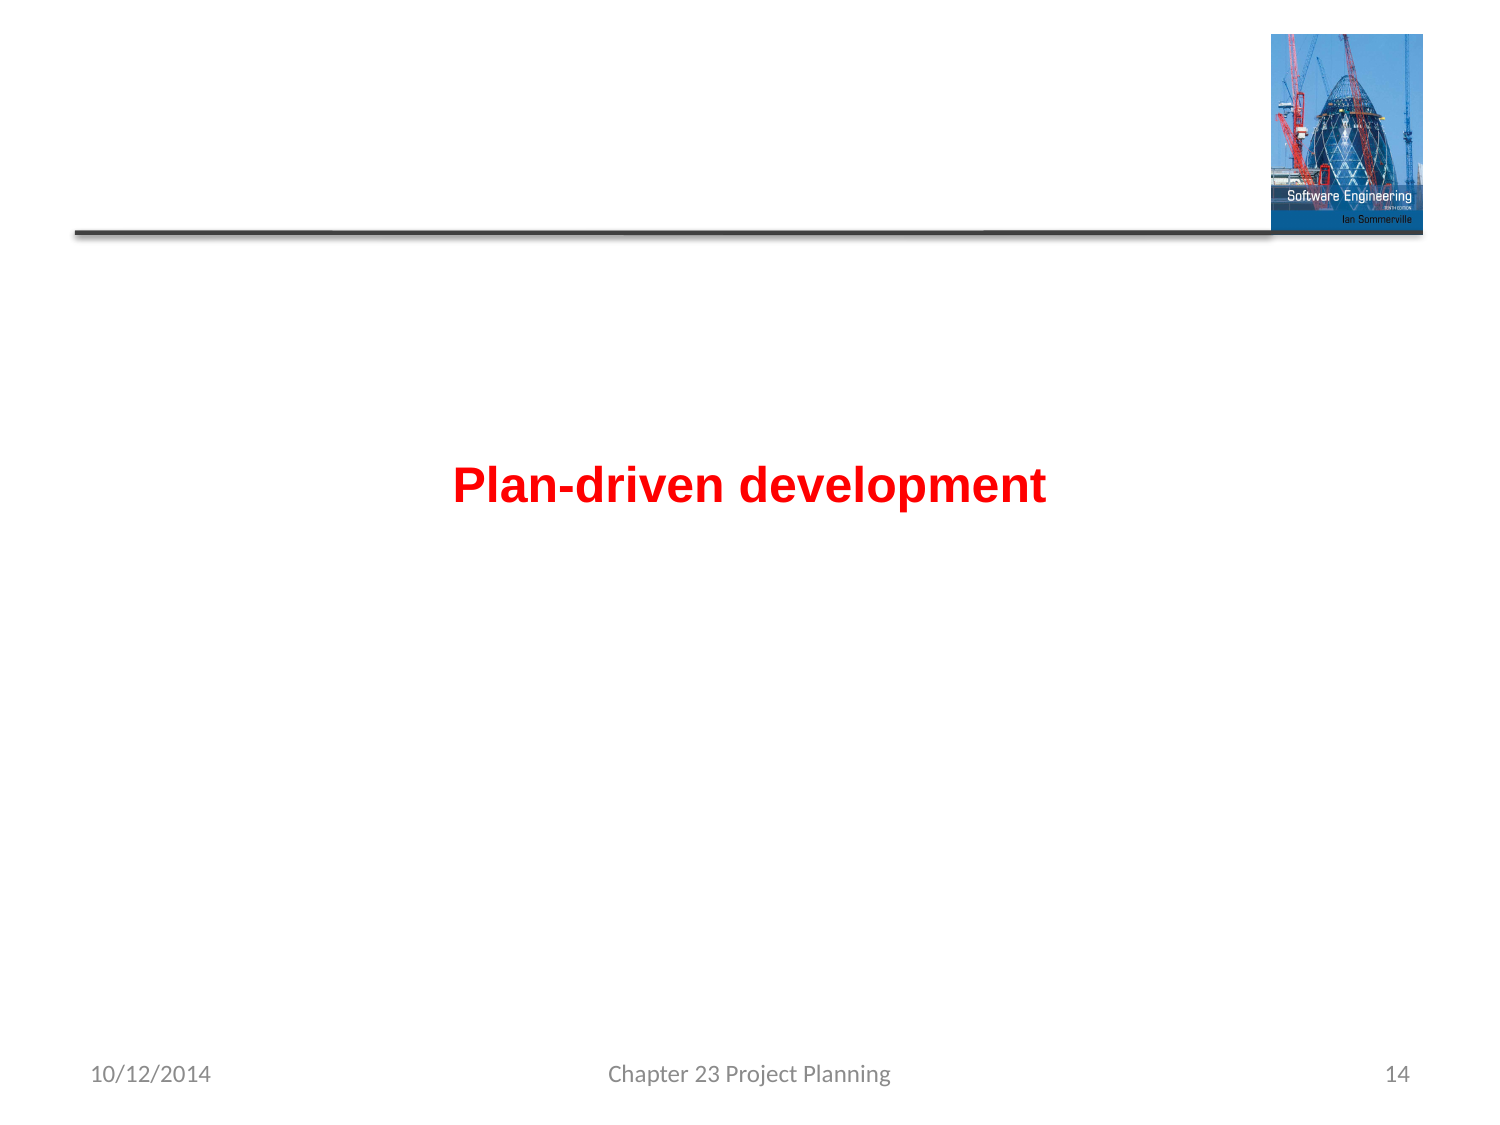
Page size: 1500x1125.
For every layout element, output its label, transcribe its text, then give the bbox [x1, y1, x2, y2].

picture [1271, 34, 1423, 230]
title Plan-driven development [74, 388, 1426, 577]
slide_number 14 [1074, 1042, 1425, 1103]
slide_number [75, 1042, 425, 1103]
footer Chapter 23 Project Planning [512, 1042, 988, 1103]
